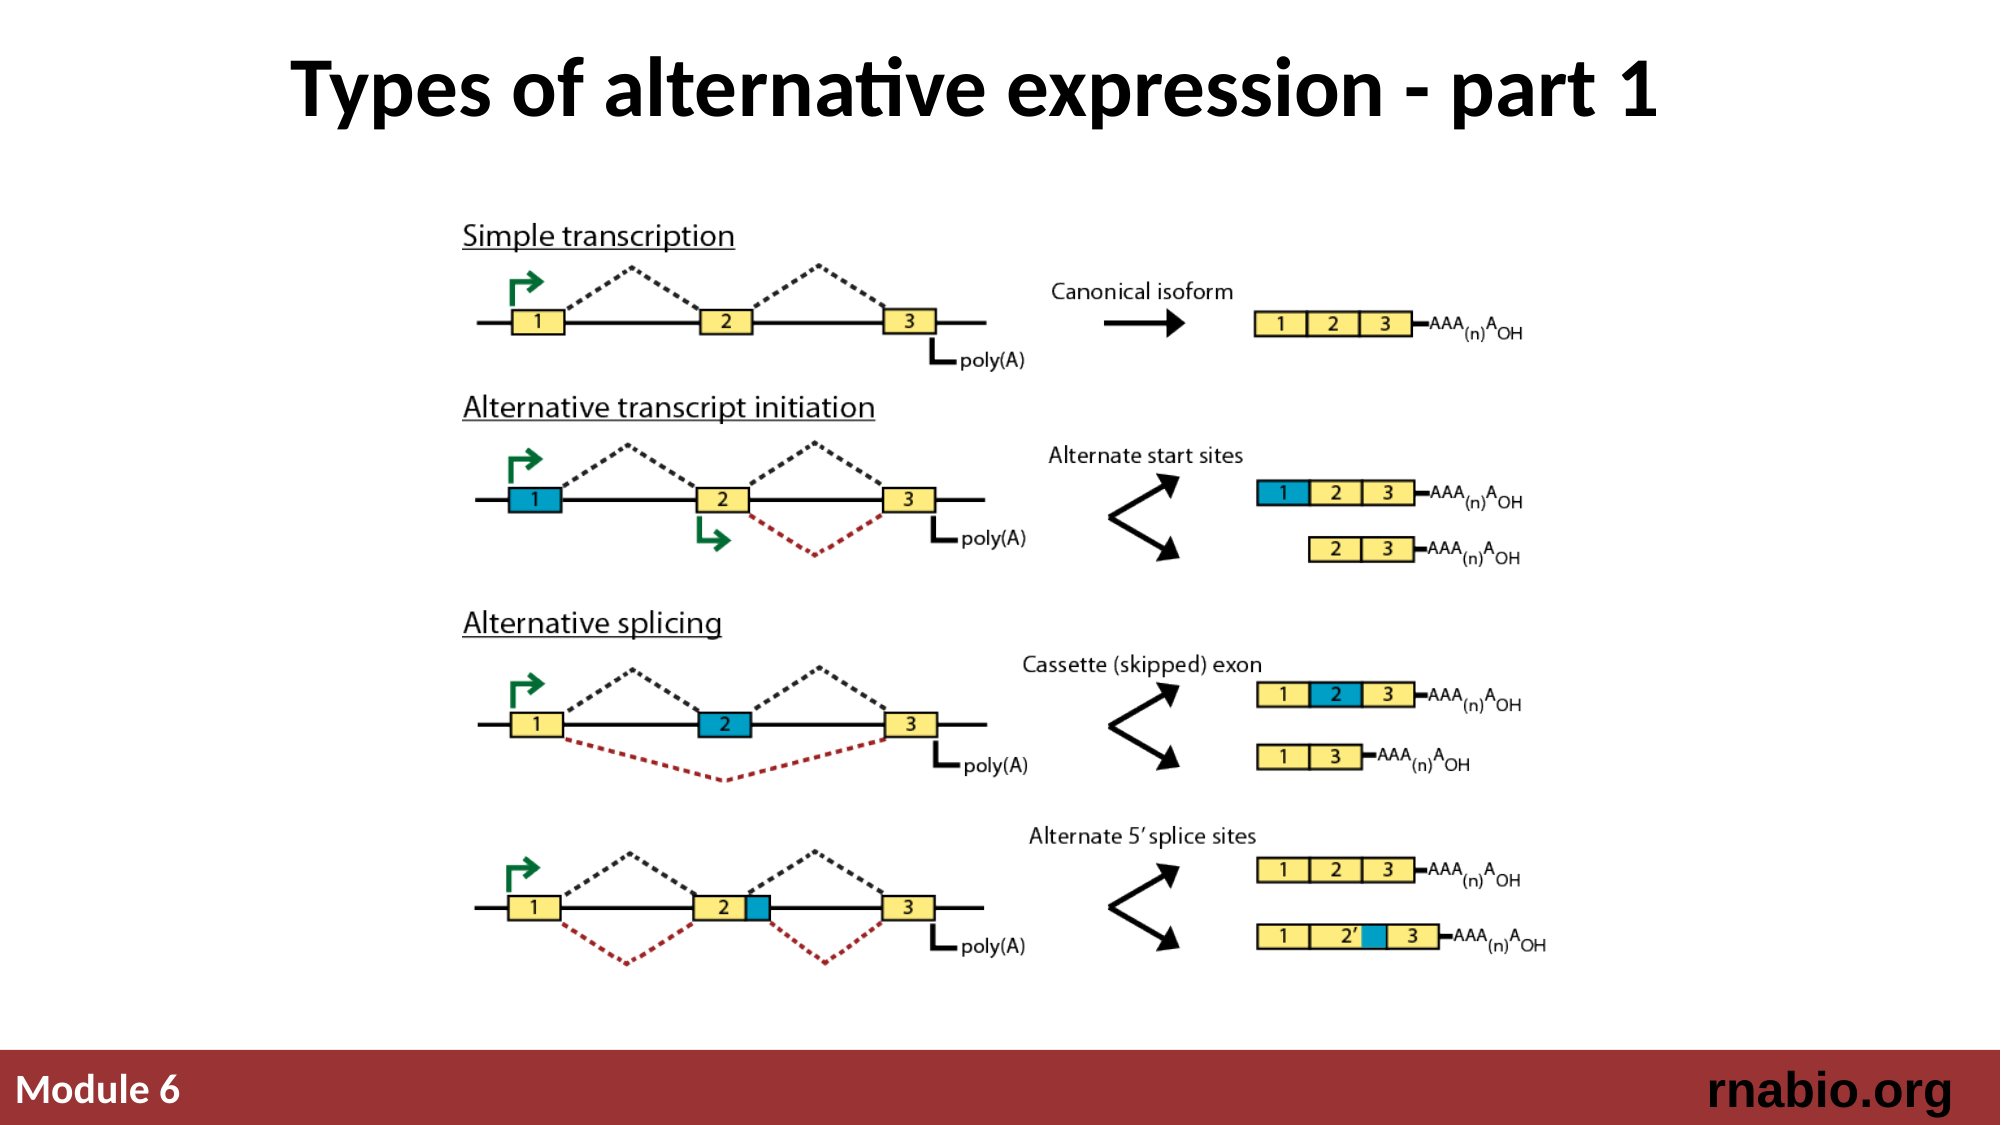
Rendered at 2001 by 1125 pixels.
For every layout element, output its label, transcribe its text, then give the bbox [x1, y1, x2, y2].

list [459, 219, 1630, 977]
title Types of alternative expression - part 1 [275, 0, 1725, 184]
